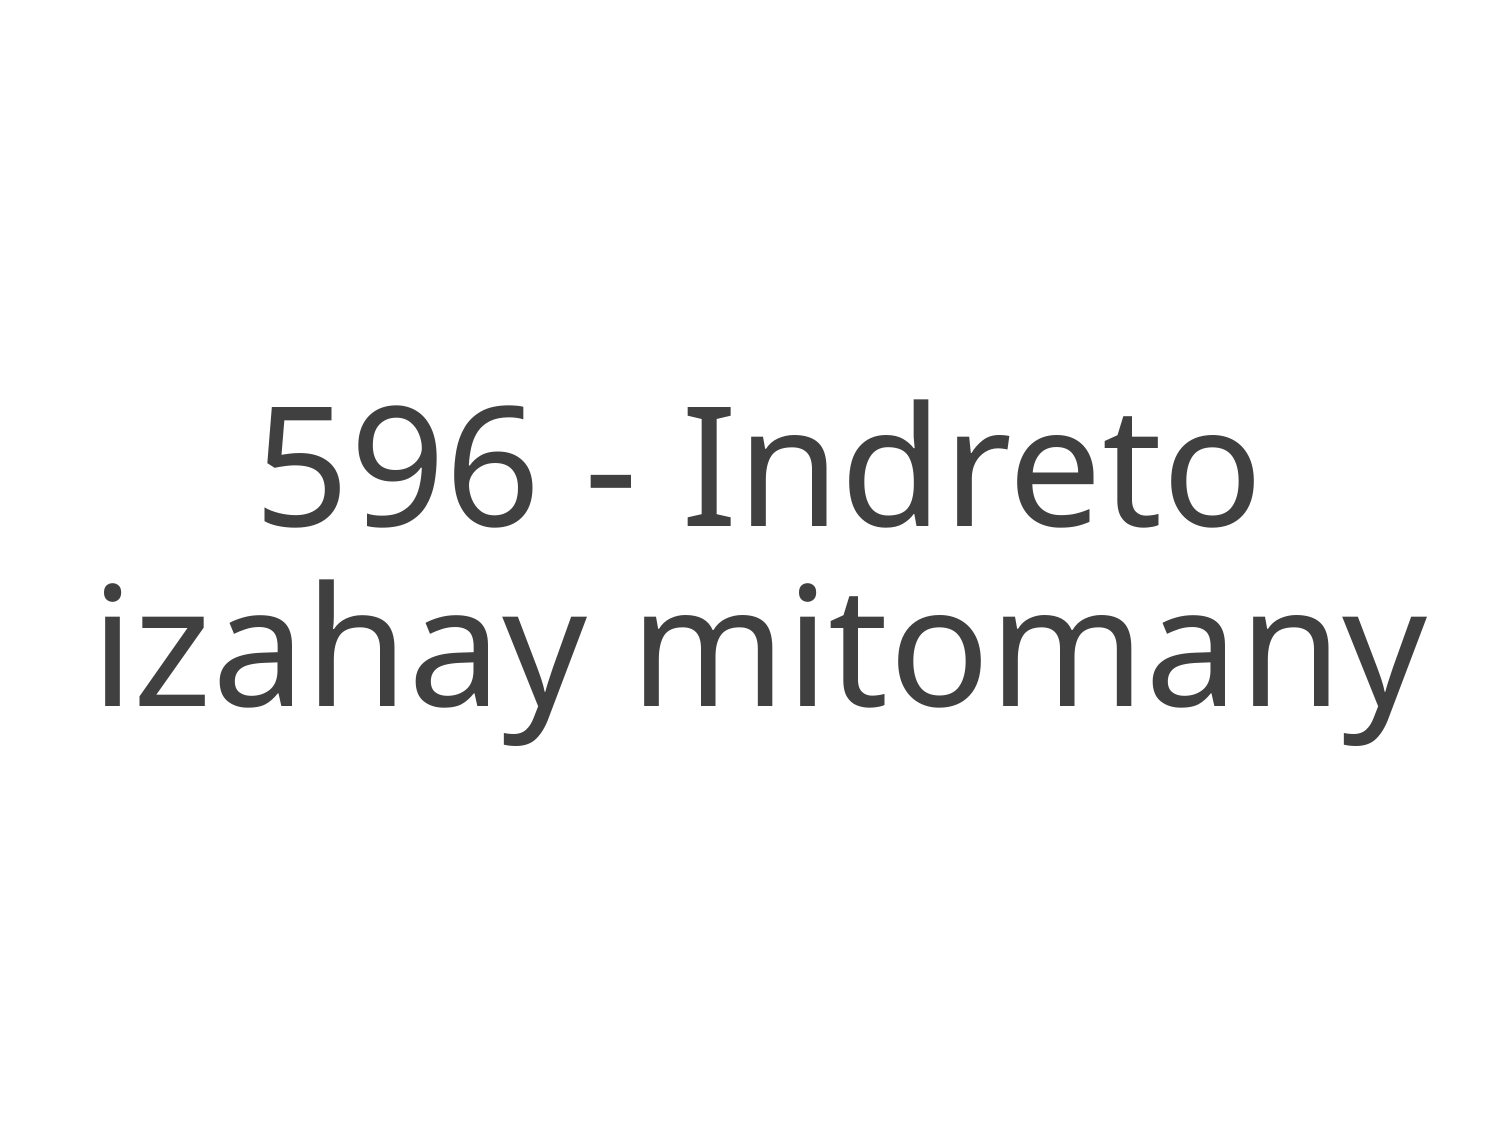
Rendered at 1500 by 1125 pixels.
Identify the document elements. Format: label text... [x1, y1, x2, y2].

title 596 - Indreto izahay mitomany [0, 453, 1500, 672]
